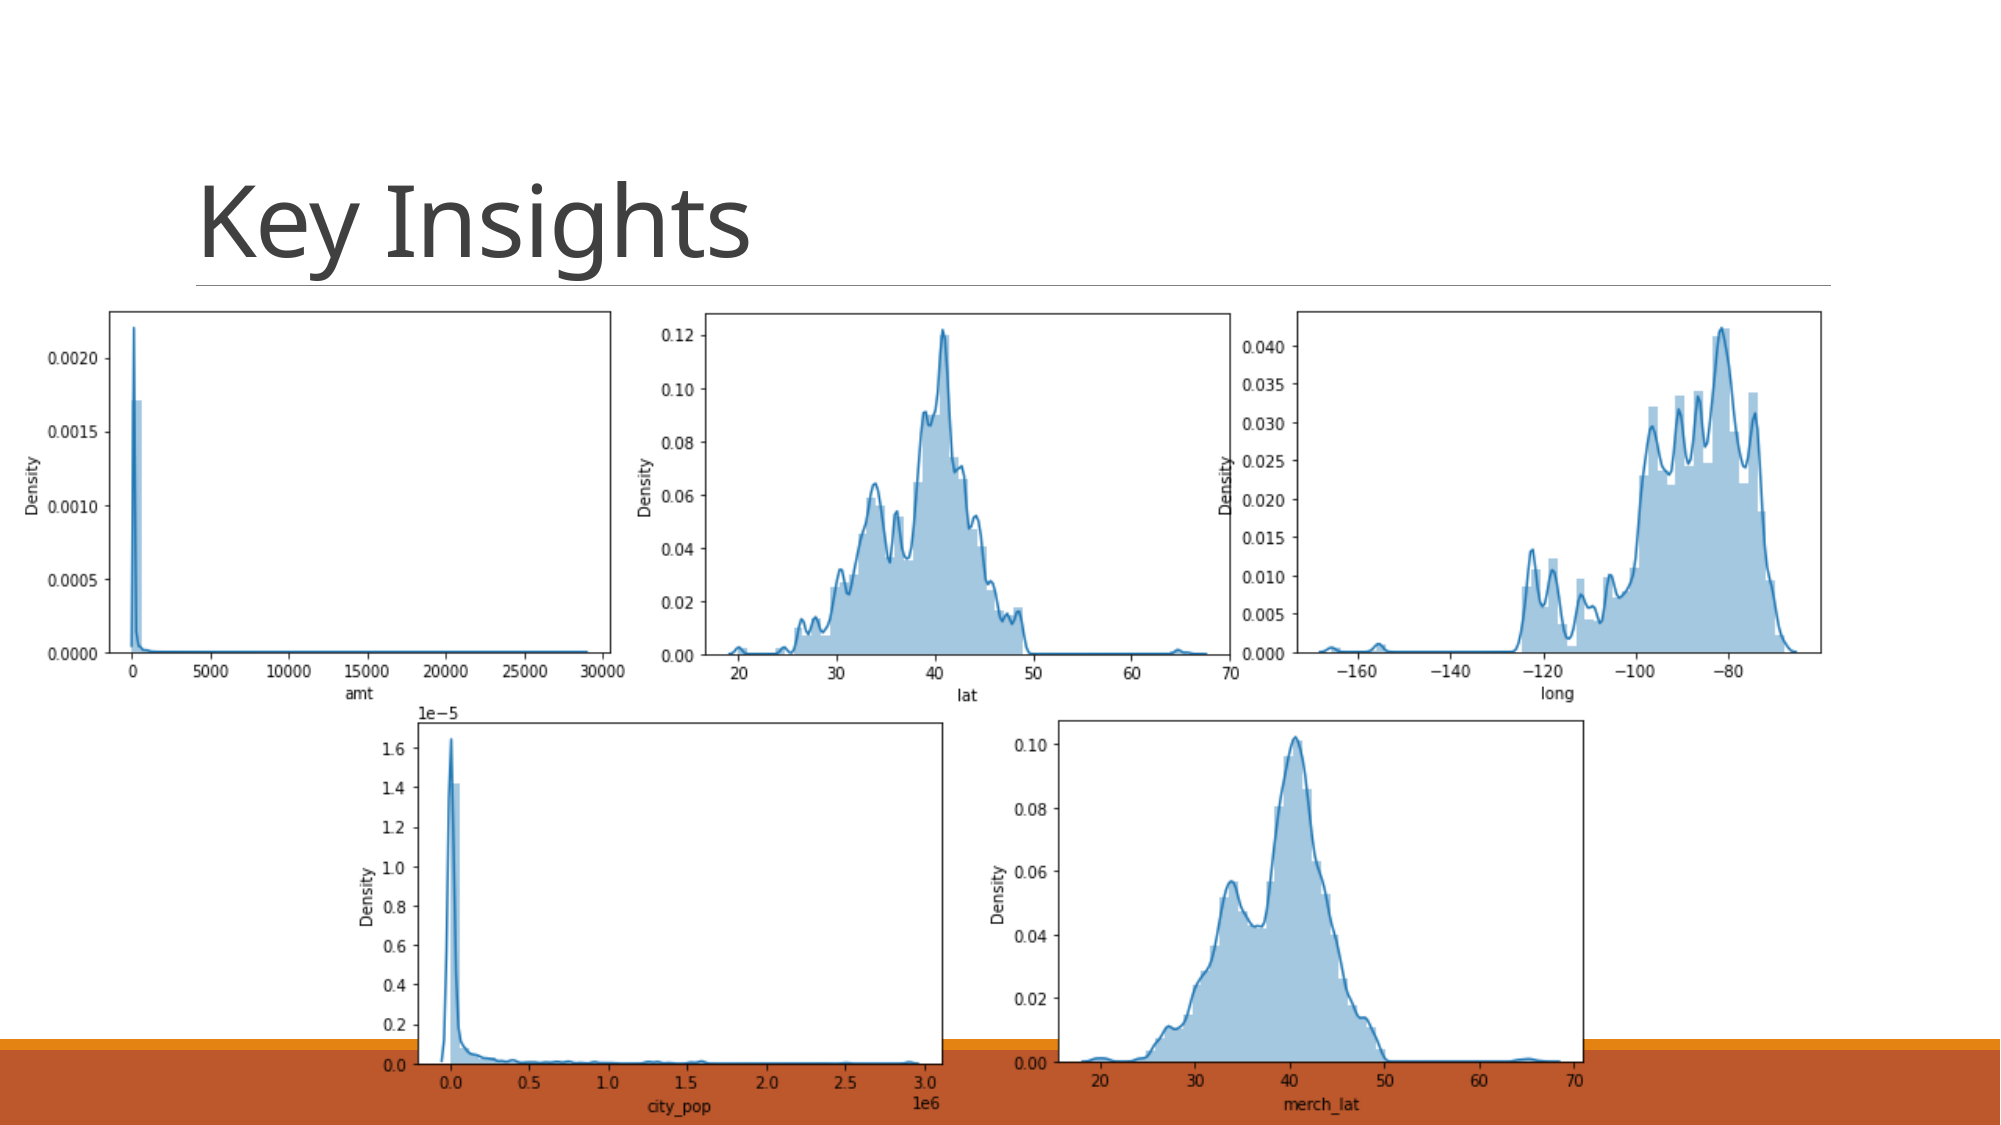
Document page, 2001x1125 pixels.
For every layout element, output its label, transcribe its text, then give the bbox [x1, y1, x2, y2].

picture [14, 301, 1831, 1125]
title Key Insights [180, 47, 1830, 285]
